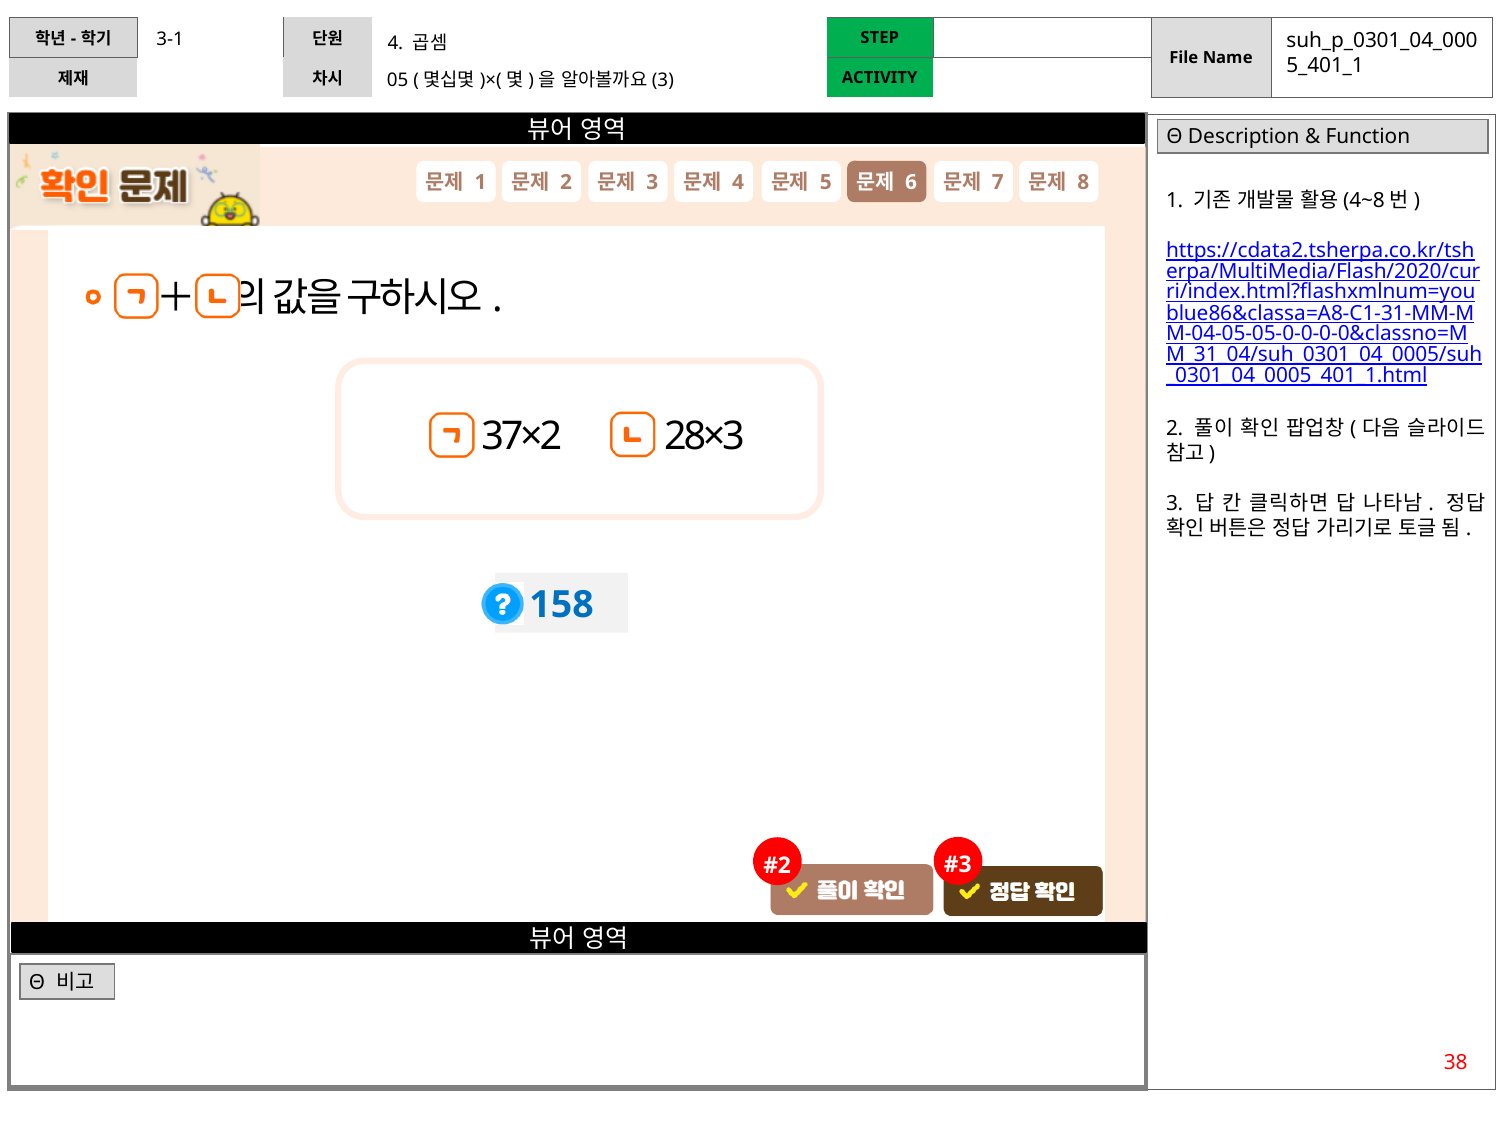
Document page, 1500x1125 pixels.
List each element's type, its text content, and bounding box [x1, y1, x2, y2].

text_box 4. 곱셈 [372, 23, 828, 48]
text_box 문제 5 [759, 158, 843, 205]
text_box #2 [750, 835, 804, 883]
picture [82, 285, 103, 307]
text_box 문제 8 [1017, 158, 1101, 205]
text_box 158 [495, 572, 628, 633]
text_box suh_p_0301_04_0005_401_1 [1271, 75, 1500, 84]
text_box ＋ 의 값을 구하시오. [97, 264, 1100, 327]
text_box 문제 3 [586, 158, 670, 205]
table_header Θ Description & Function [1158, 120, 1487, 152]
picture [427, 410, 476, 459]
text_box 문제 1 [414, 158, 498, 205]
picture [768, 860, 934, 917]
picture [942, 863, 1105, 918]
picture [192, 270, 241, 320]
text_box 28×3 [649, 402, 786, 465]
text_box [336, 358, 823, 520]
text_box 05 (몇십몇)×(몇)을 알아볼까요(3) [372, 60, 821, 96]
text_box 37×2 [466, 402, 603, 465]
text_box #3 [931, 834, 985, 864]
text_box 문제 4 [671, 158, 756, 205]
text_box [0, 0, 1500, 75]
text_box 문제 7 [931, 158, 1016, 205]
text_box 1. 기존 개발물 활용(4~8번) https://cdata2.tsherpa.co.kr/tsherpa/MultiMedia/Flash/2020/curri/index.html?flashxmlnum=youblue86&classa=A8-C1-31-MM-MM-04-05-05-0-0-0-0&classno=MM_31_04/suh_0301_04_0005/suh_0301_04_0005_401_1.html 2. 풀이 확인 팝업창(다음 슬라이드 참고) 3. 답 칸 클릭하면 답 나타남. 정답 확인 버튼은 정답 가리기로 토글 됨. [1151, 179, 1500, 447]
text_box 문제 6 [845, 158, 929, 205]
text_box 문제 2 [499, 158, 584, 205]
picture [480, 581, 524, 625]
picture [10, 144, 260, 230]
picture [111, 271, 161, 320]
picture [607, 409, 656, 459]
